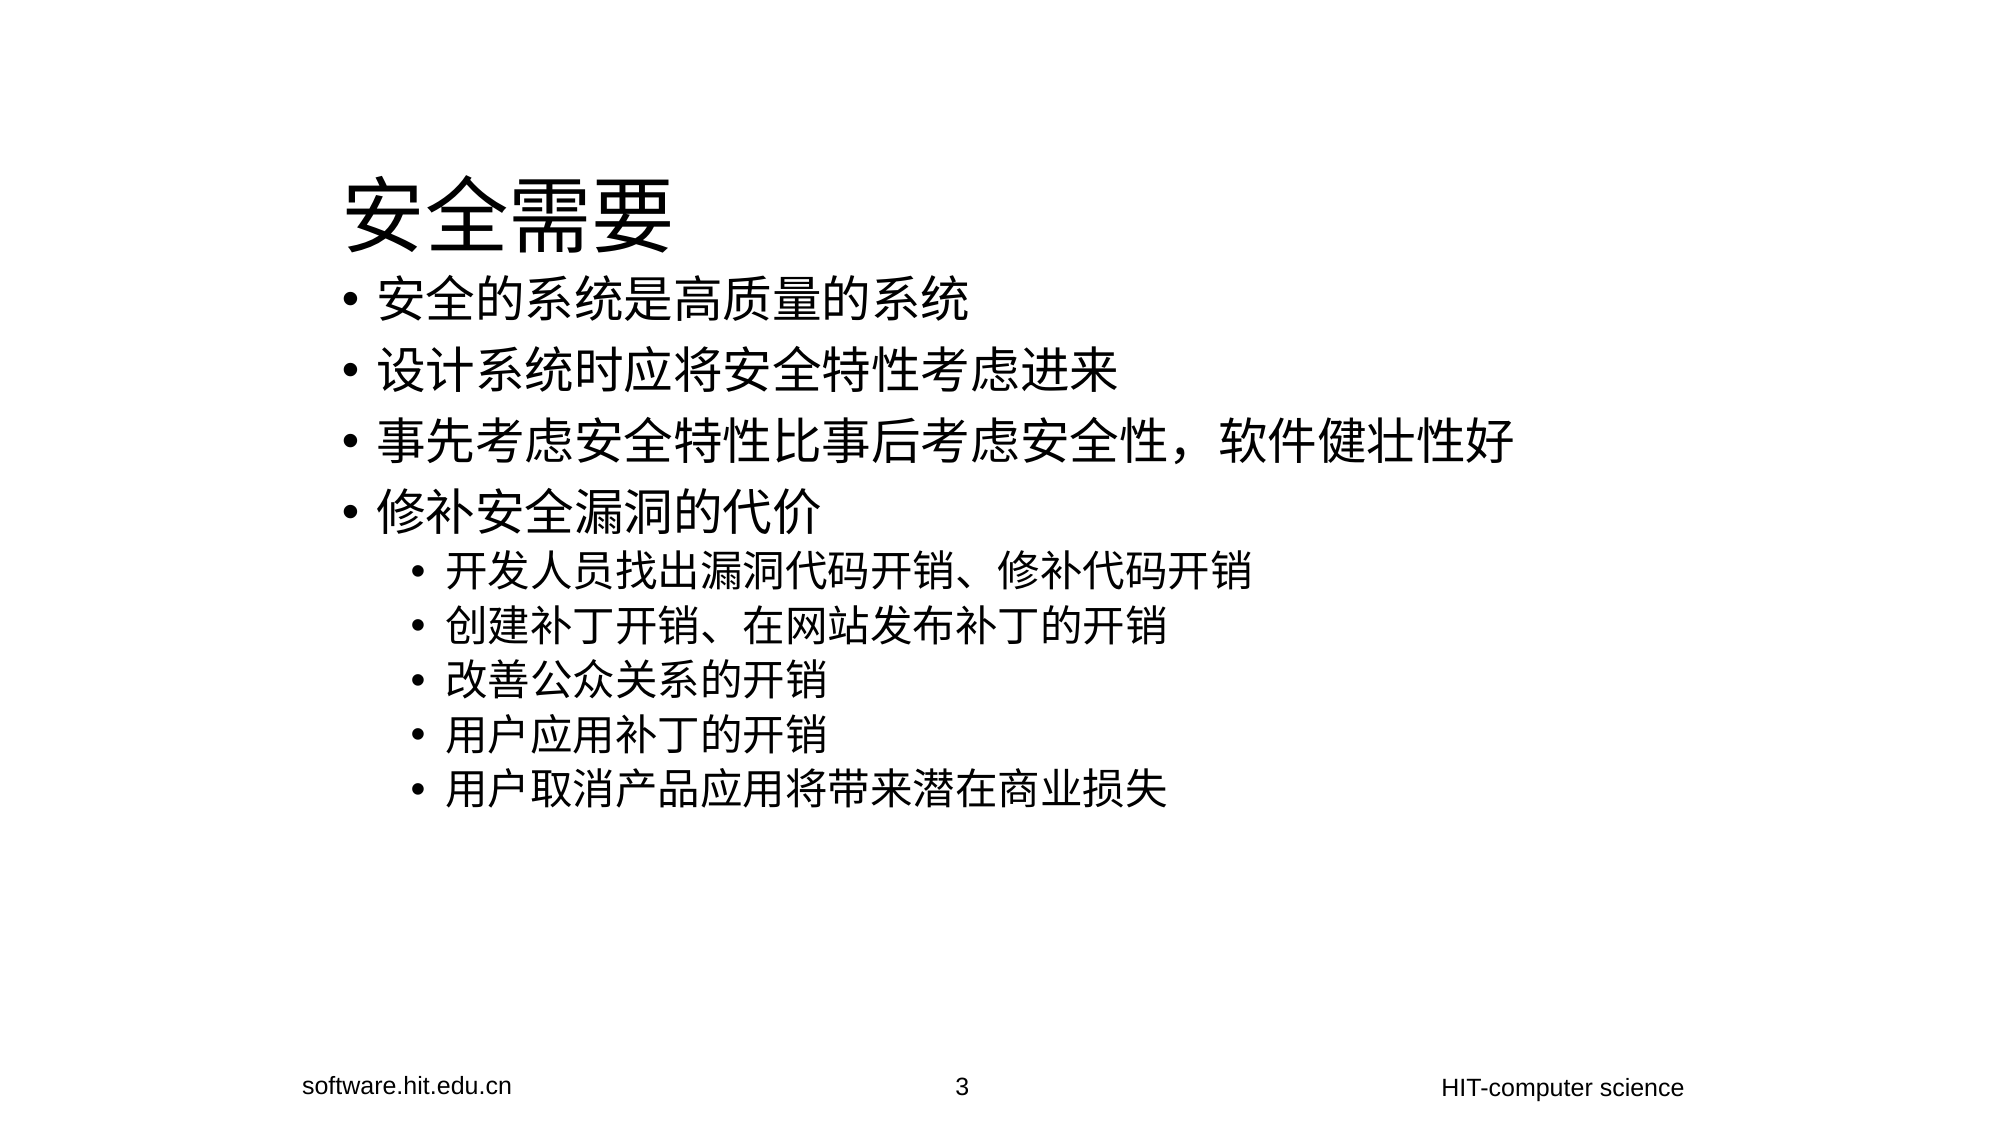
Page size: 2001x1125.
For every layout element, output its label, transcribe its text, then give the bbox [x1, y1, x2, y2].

text_box 3 [787, 1062, 1138, 1111]
text_box software.hit.edu.cn [287, 1062, 725, 1115]
text_box HIT-computer science [1224, 1064, 1700, 1113]
list 安全的系统是高质量的系统 设计系统时应将安全特性考虑进来 事先考虑安全特性比事后考虑安全性，软件健壮性好 修补安全漏洞的代价 开发人员找出漏洞代码开销、修补代码开销 创建补丁开销、在网站发布补丁的开销 改善公众关系的开销 用户应用补丁的开销 用户取消产品应用将带来潜在商业损失 [326, 267, 1677, 823]
title 安全需要 [326, 160, 1677, 267]
